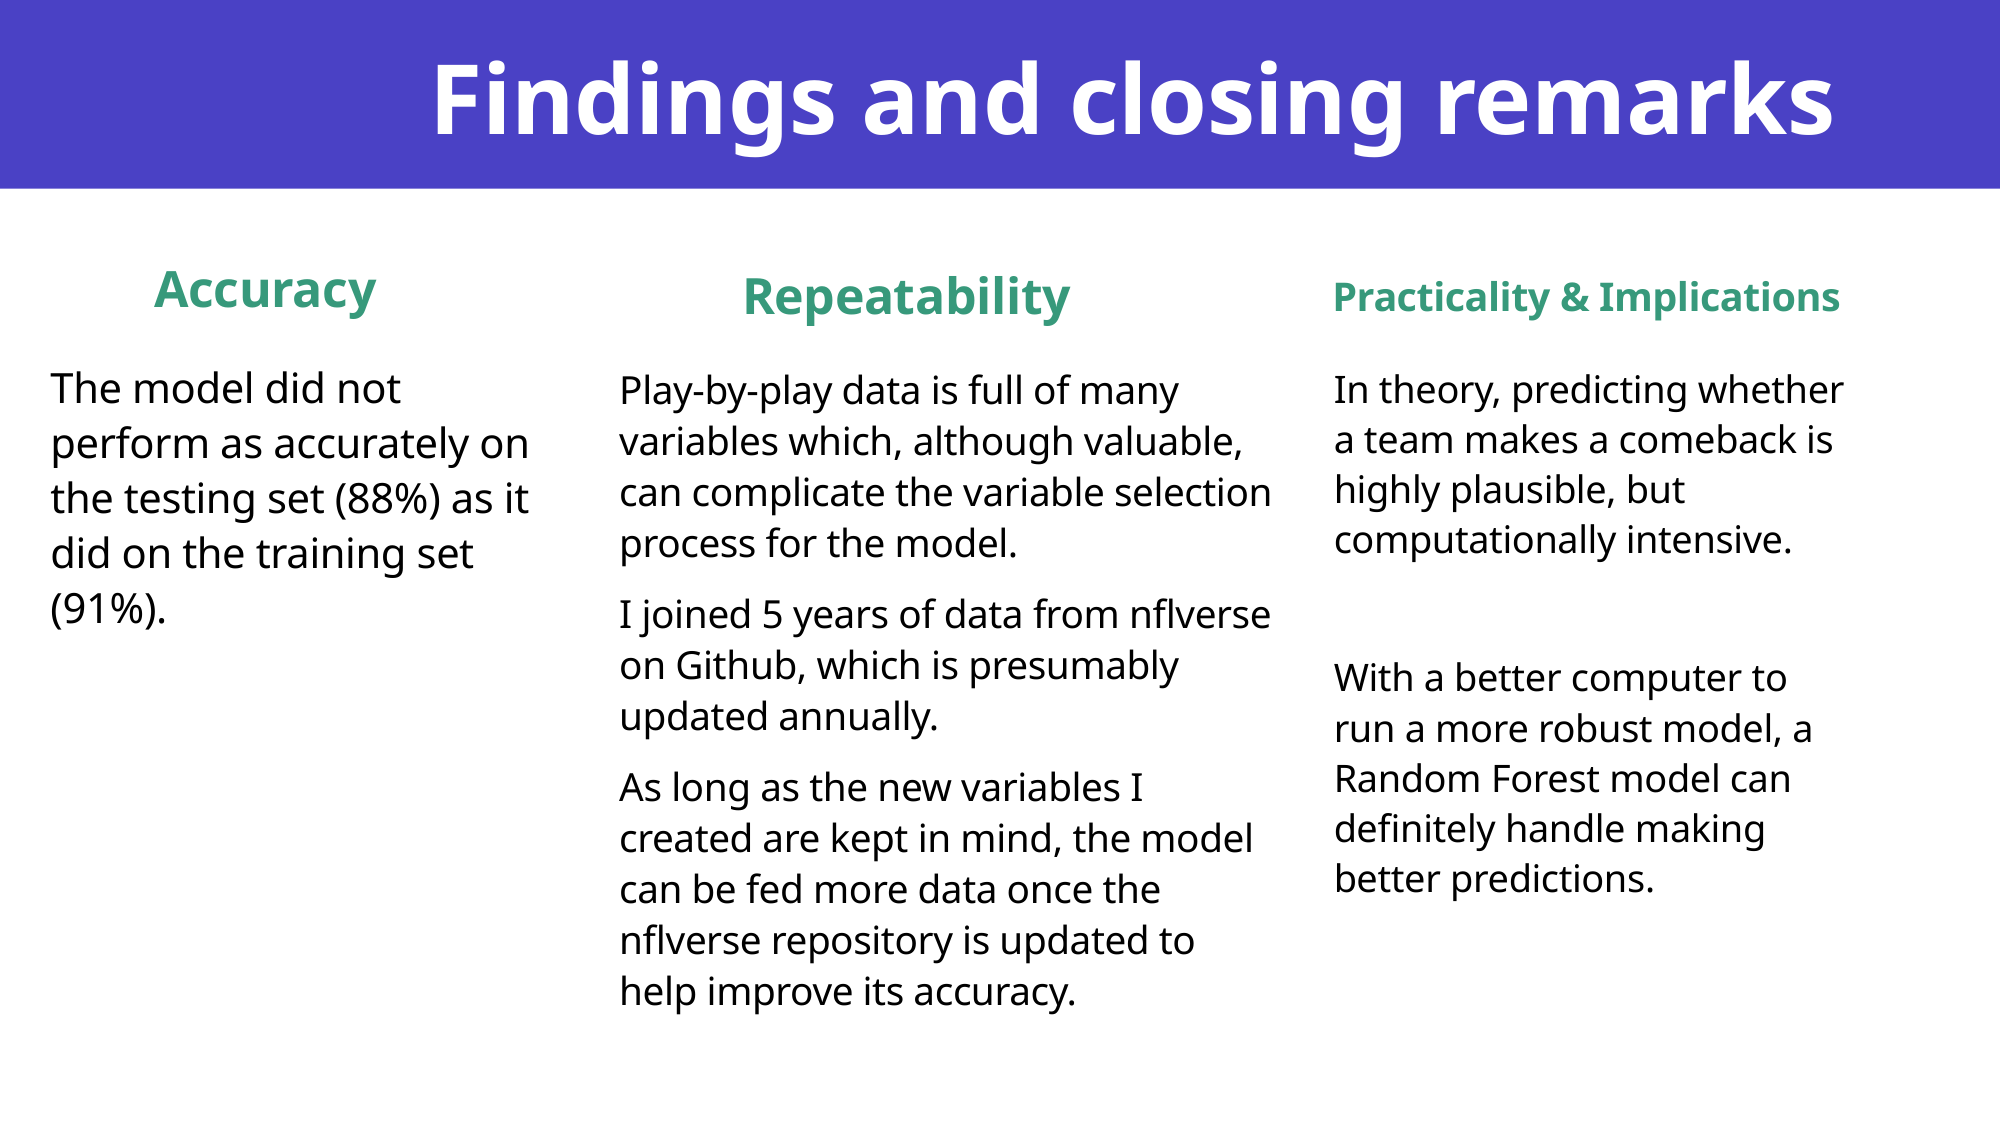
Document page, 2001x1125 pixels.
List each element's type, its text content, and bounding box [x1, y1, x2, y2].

list In theory, predicting whether a team makes a comeback is highly plausible, but computationally intensive. With a better computer to run a more robust model, a Random Forest model can definitely handle making better predictions. [1318, 353, 1865, 949]
list Play-by-play data is full of many variables which, although valuable, can complicate the variable selection process for the model. I joined 5 years of data from nflverse on Github, which is presumably updated annually. As long as the new variables I created are kept in mind, the model can be fed more data once the nflverse repository is updated to help improve its accuracy. [604, 353, 1296, 1025]
list The model did not perform as accurately on the testing set (88%) as it did on the training set (91%). [35, 348, 582, 921]
list Accuracy [139, 244, 686, 343]
list Repeatability [727, 250, 1273, 349]
list Practicality & Implications [1317, 259, 1954, 358]
title Findings and closing remarks [308, 30, 1852, 162]
